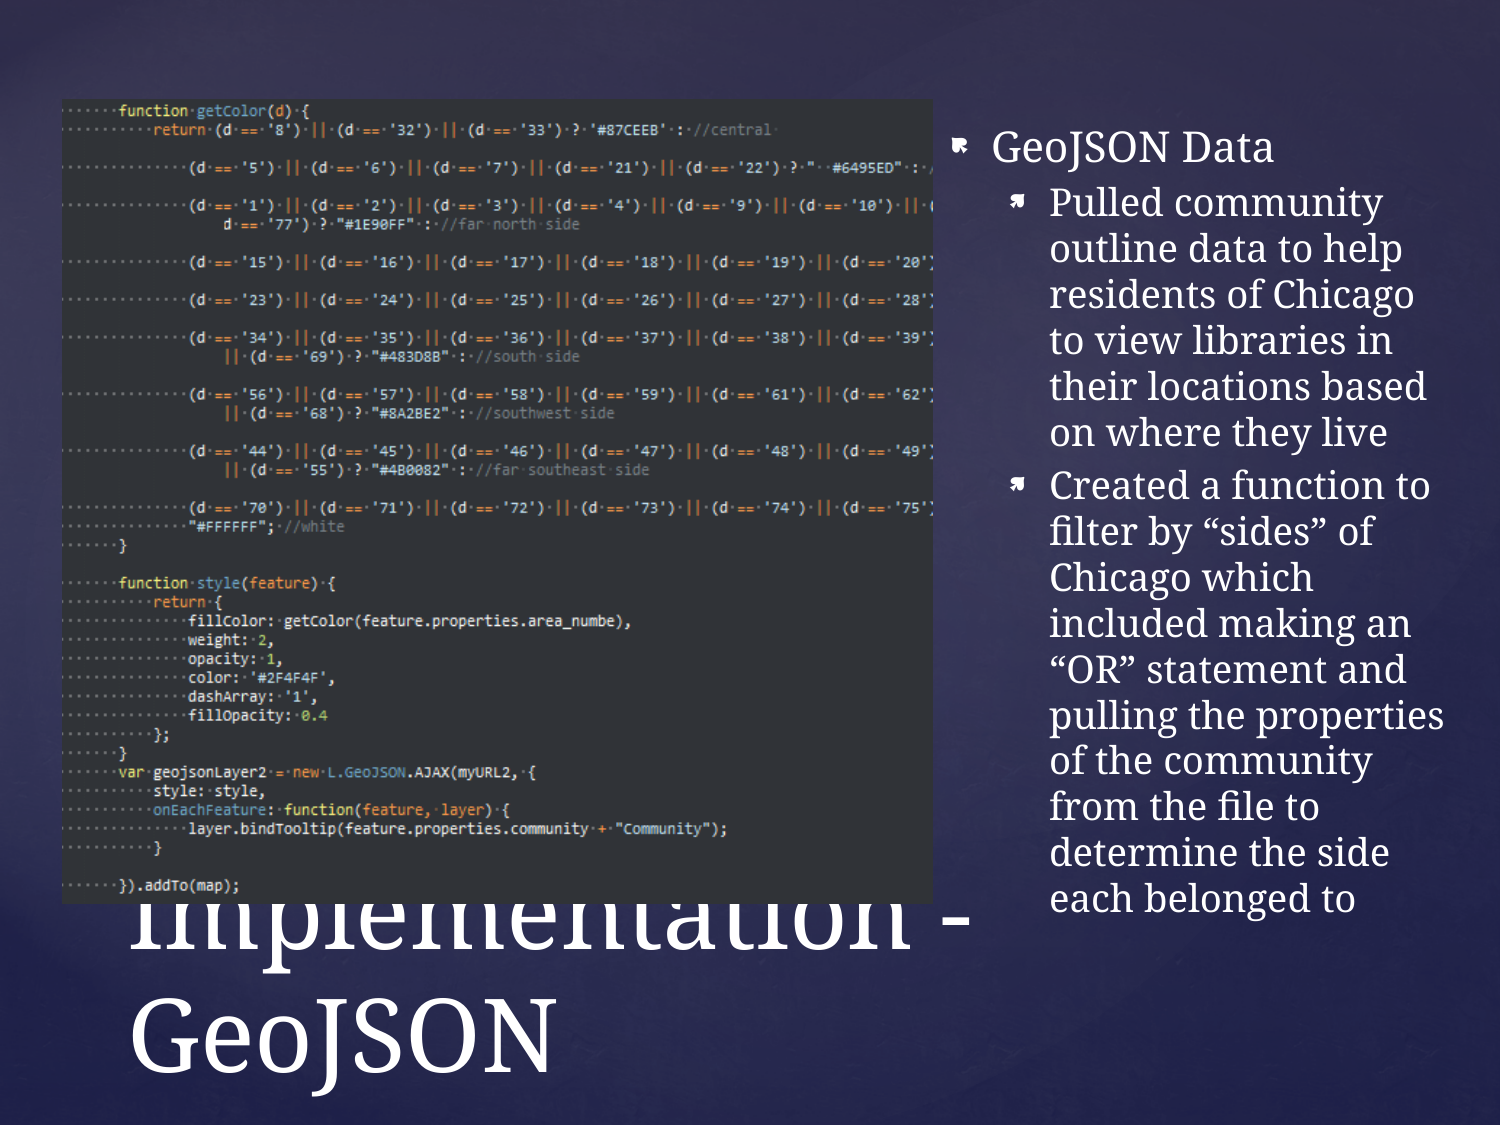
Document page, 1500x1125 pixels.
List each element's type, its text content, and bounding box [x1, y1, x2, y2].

title Implementation - GeoJSON [112, 950, 1435, 1100]
picture [61, 99, 933, 904]
list GeoJSON Data Pulled community outline data to help residents of Chicago to view libraries in their locations based on where they live Created a function to filter by “sides” of Chicago which included making an “OR” statement and pulling the properties of the community from the file to determine the side each belonged to [932, 112, 1463, 938]
